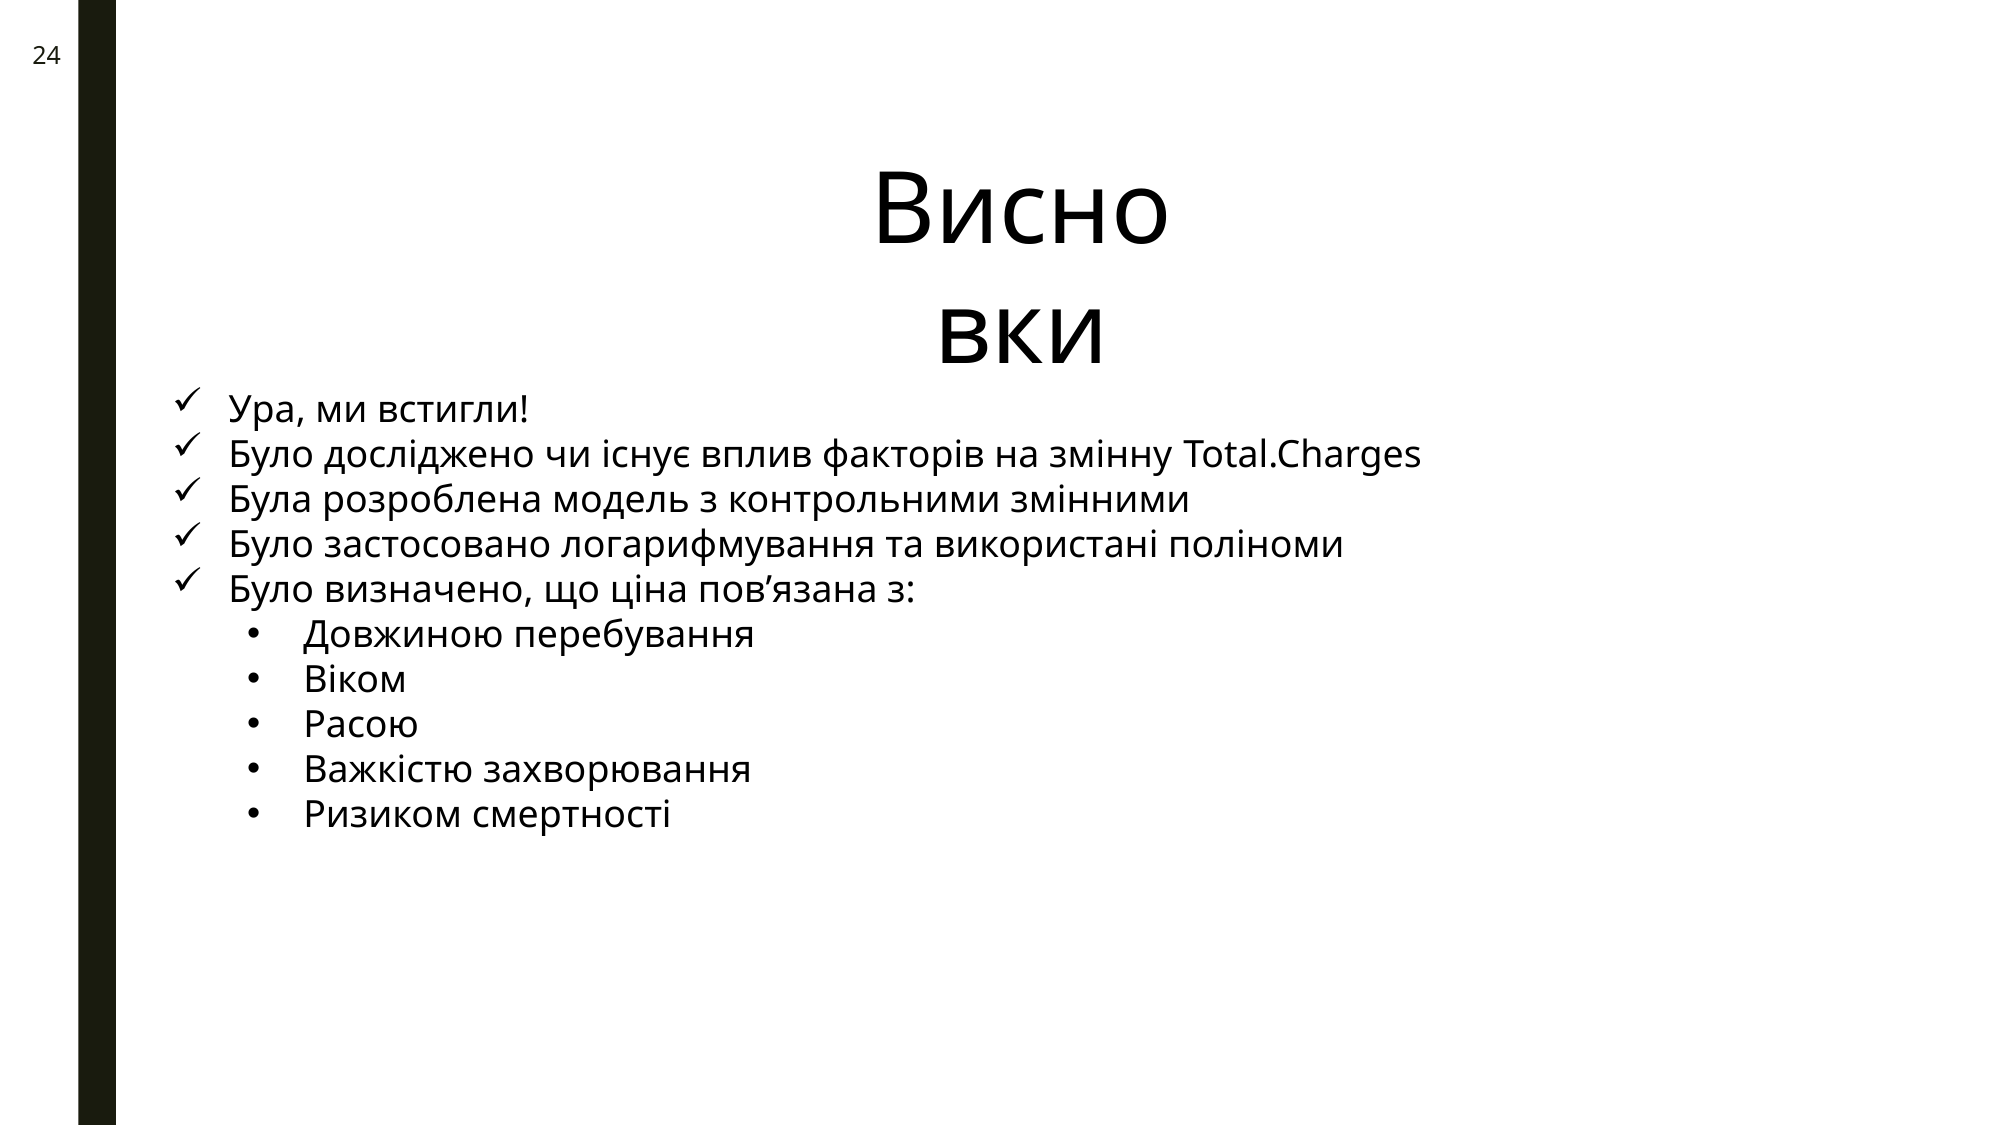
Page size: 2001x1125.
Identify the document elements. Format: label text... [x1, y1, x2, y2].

text_box Висновки [835, 136, 1208, 377]
text_box Ура, ми встигли! Було досліджено чи існує вплив факторів на змінну Total.Charges Була розроблена модель з контрольними змінними Було застосовано логарифмування та використані поліноми Було визначено, що ціна пов’язана з: Довжиною перебування Віком Расою Важкістю захворювання Ризиком смертності [157, 377, 1437, 843]
slide_number 24 [0, 23, 76, 90]
